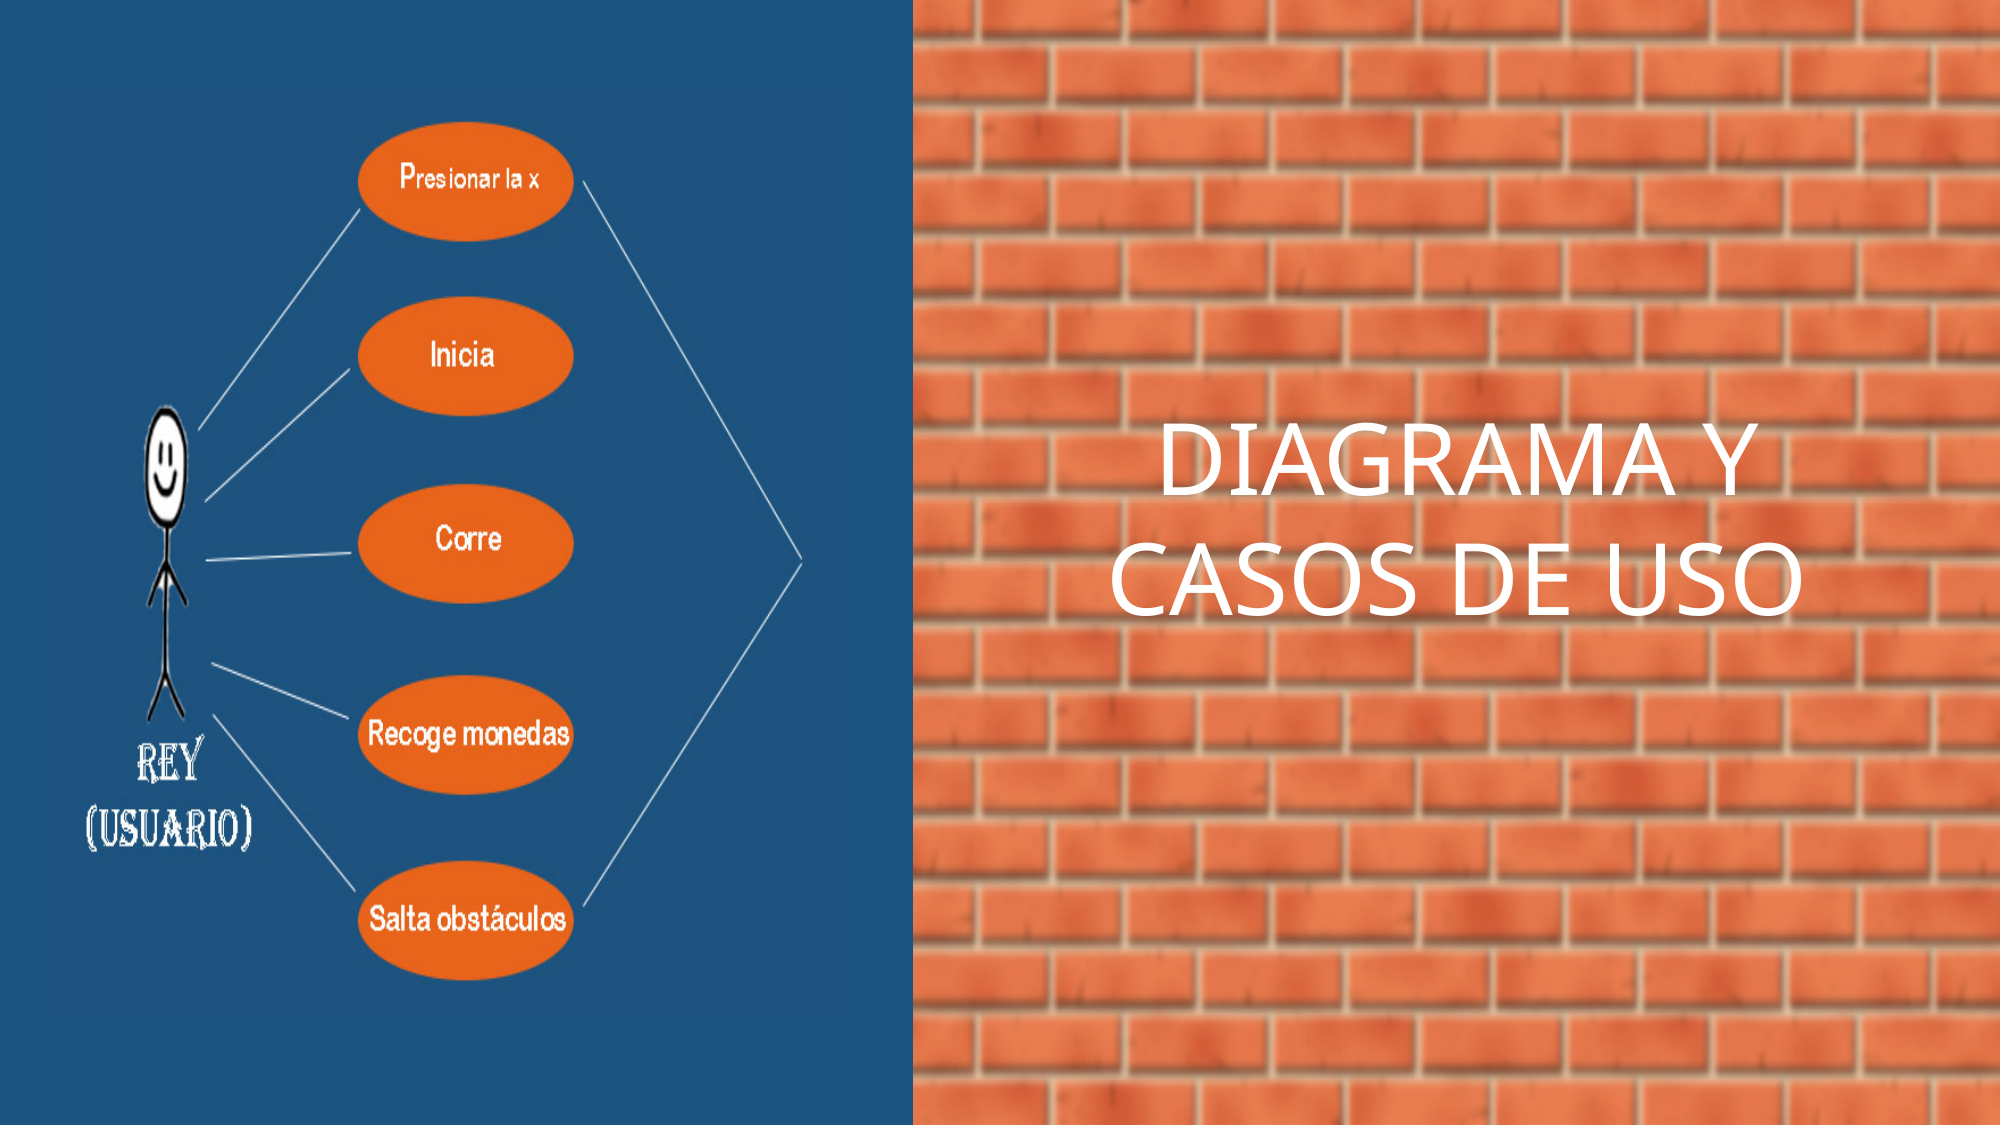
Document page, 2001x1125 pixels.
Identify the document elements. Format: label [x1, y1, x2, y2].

picture [48, 93, 843, 1012]
picture [913, 0, 2000, 1125]
